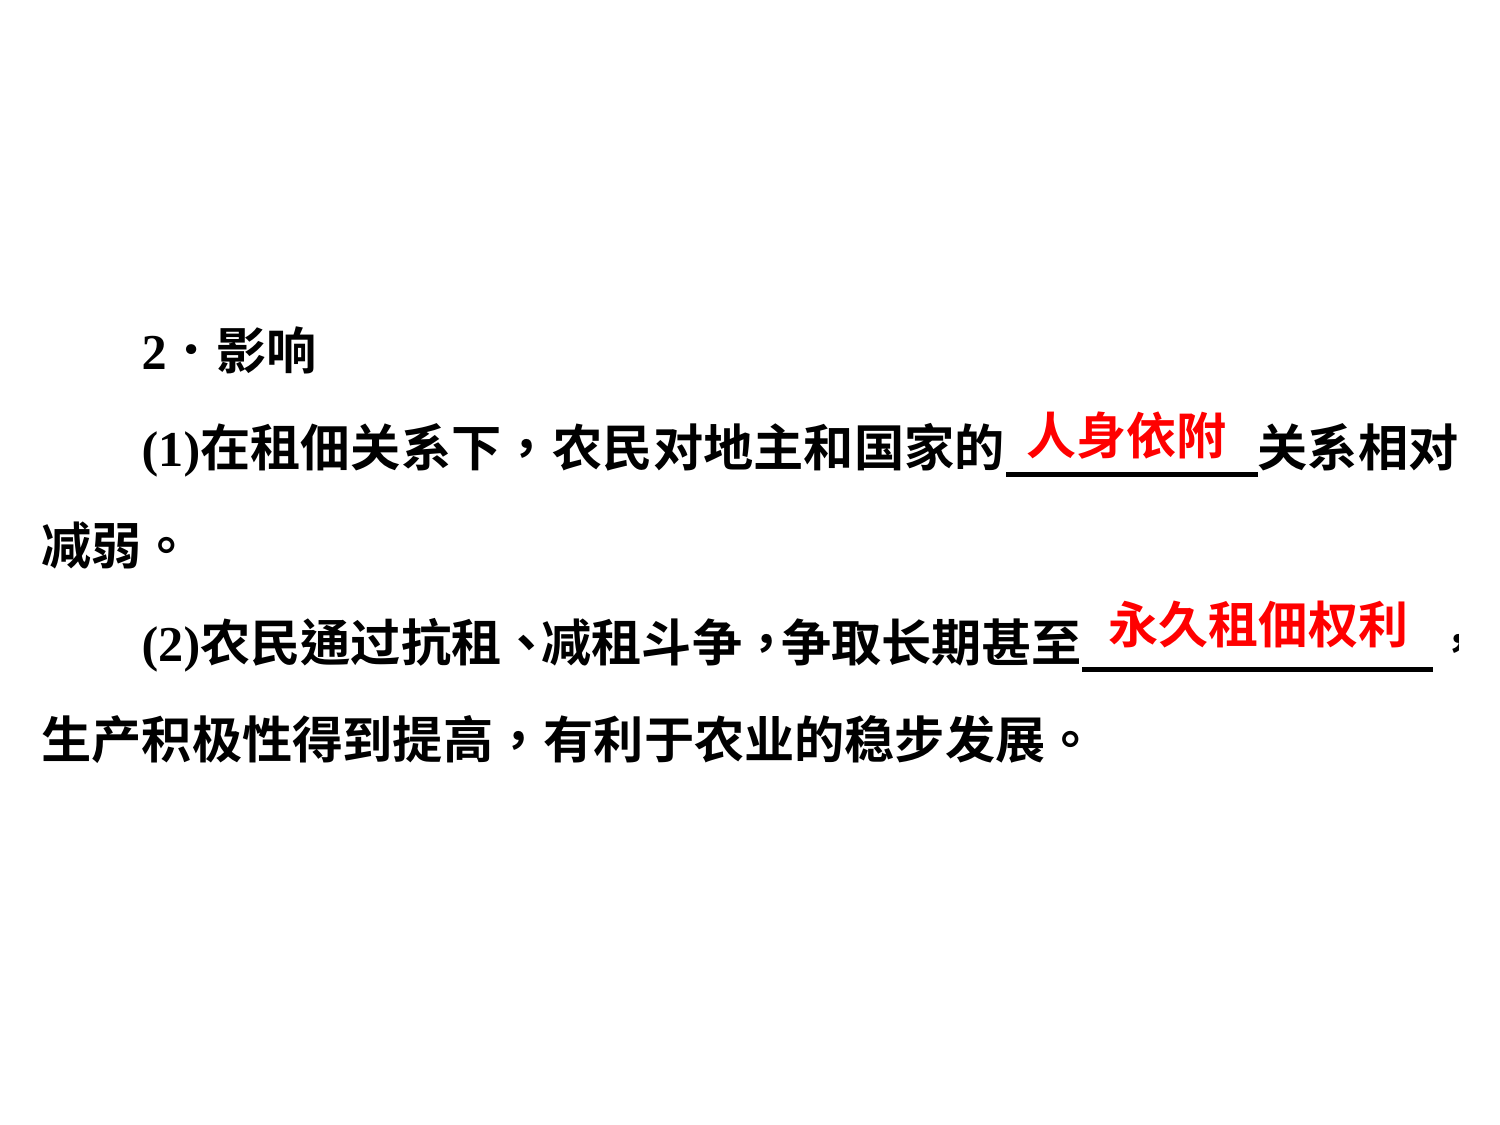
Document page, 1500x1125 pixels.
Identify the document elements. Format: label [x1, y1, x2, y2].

text_box [41, 319, 1459, 806]
